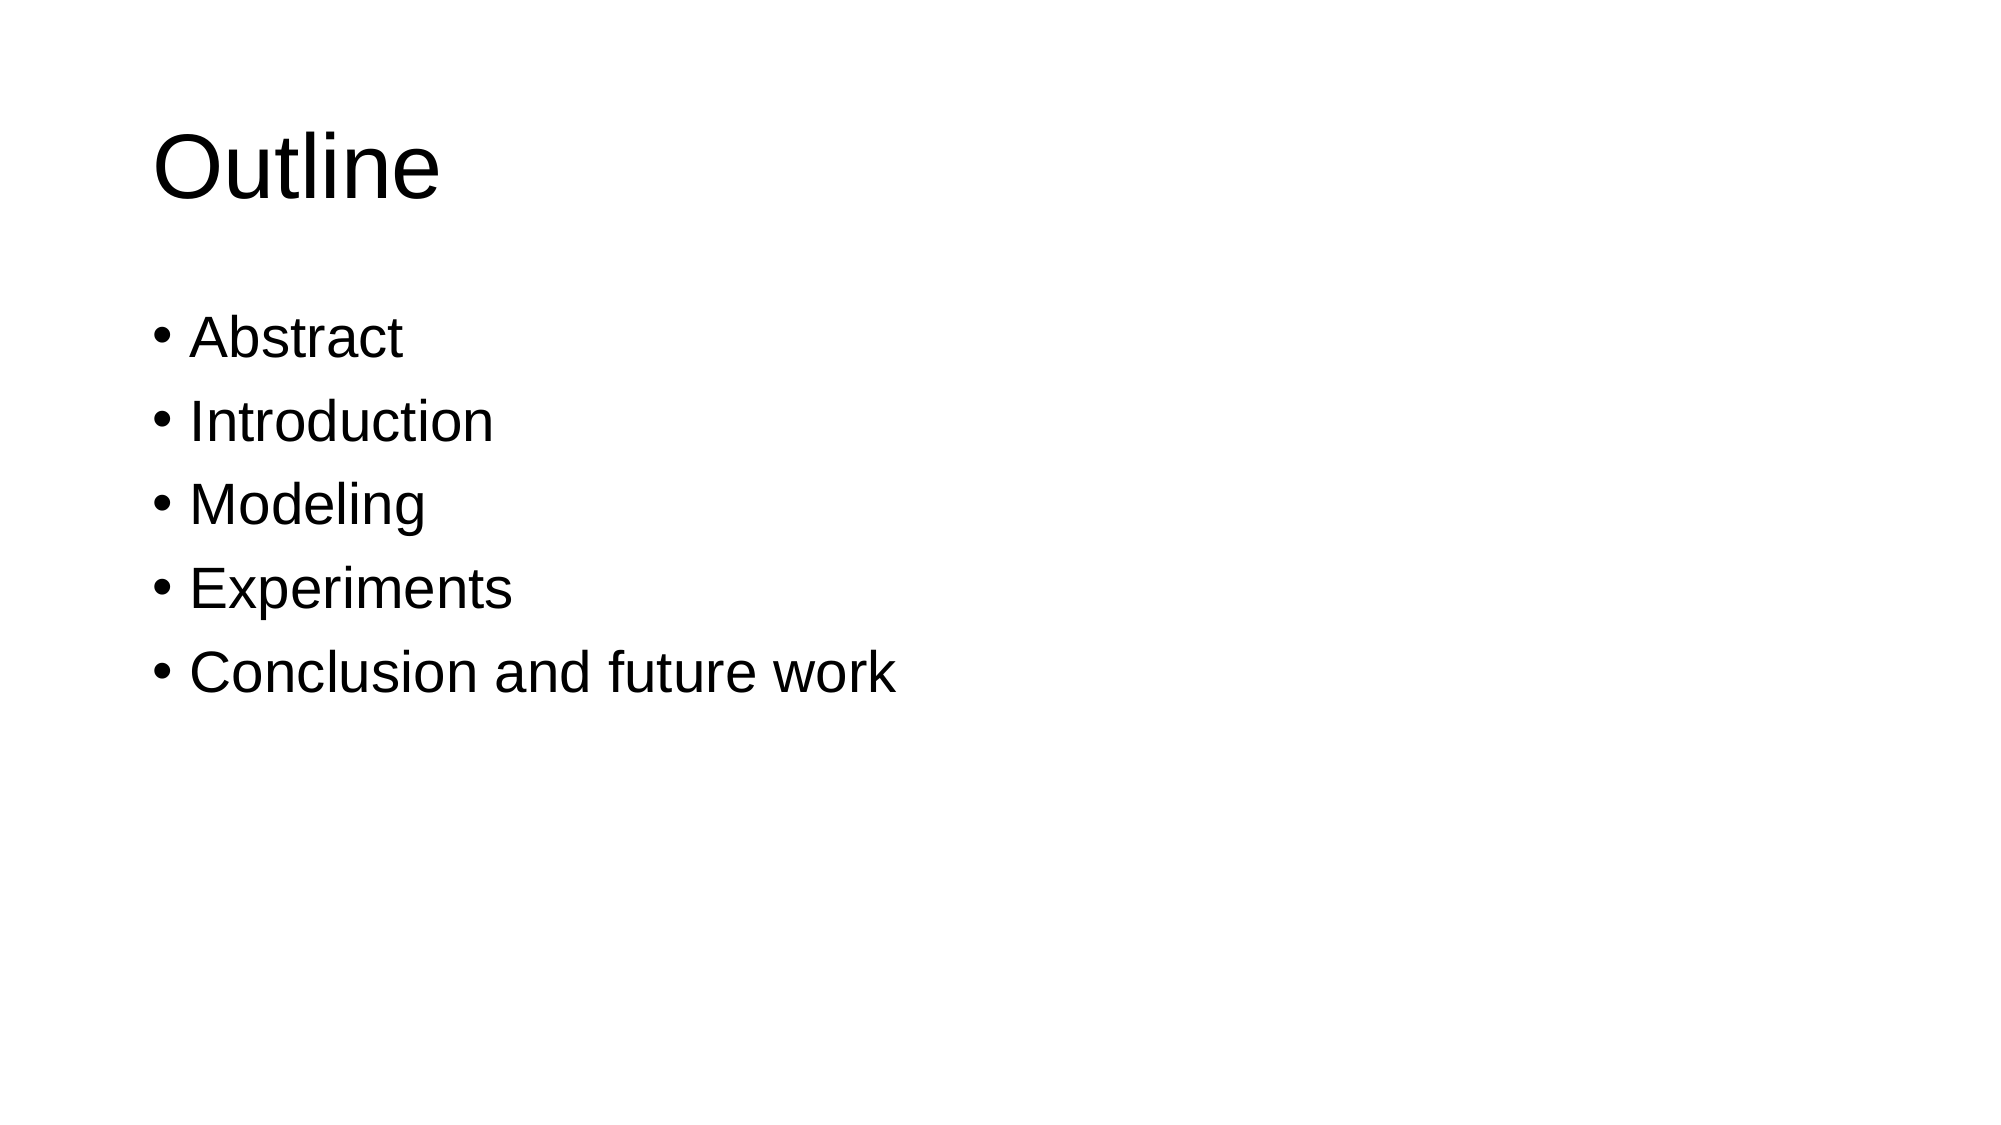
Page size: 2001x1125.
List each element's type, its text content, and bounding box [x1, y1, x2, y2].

title Outline [137, 59, 1863, 278]
list Abstract Introduction Modeling Experiments Conclusion and future work [137, 299, 1863, 1014]
